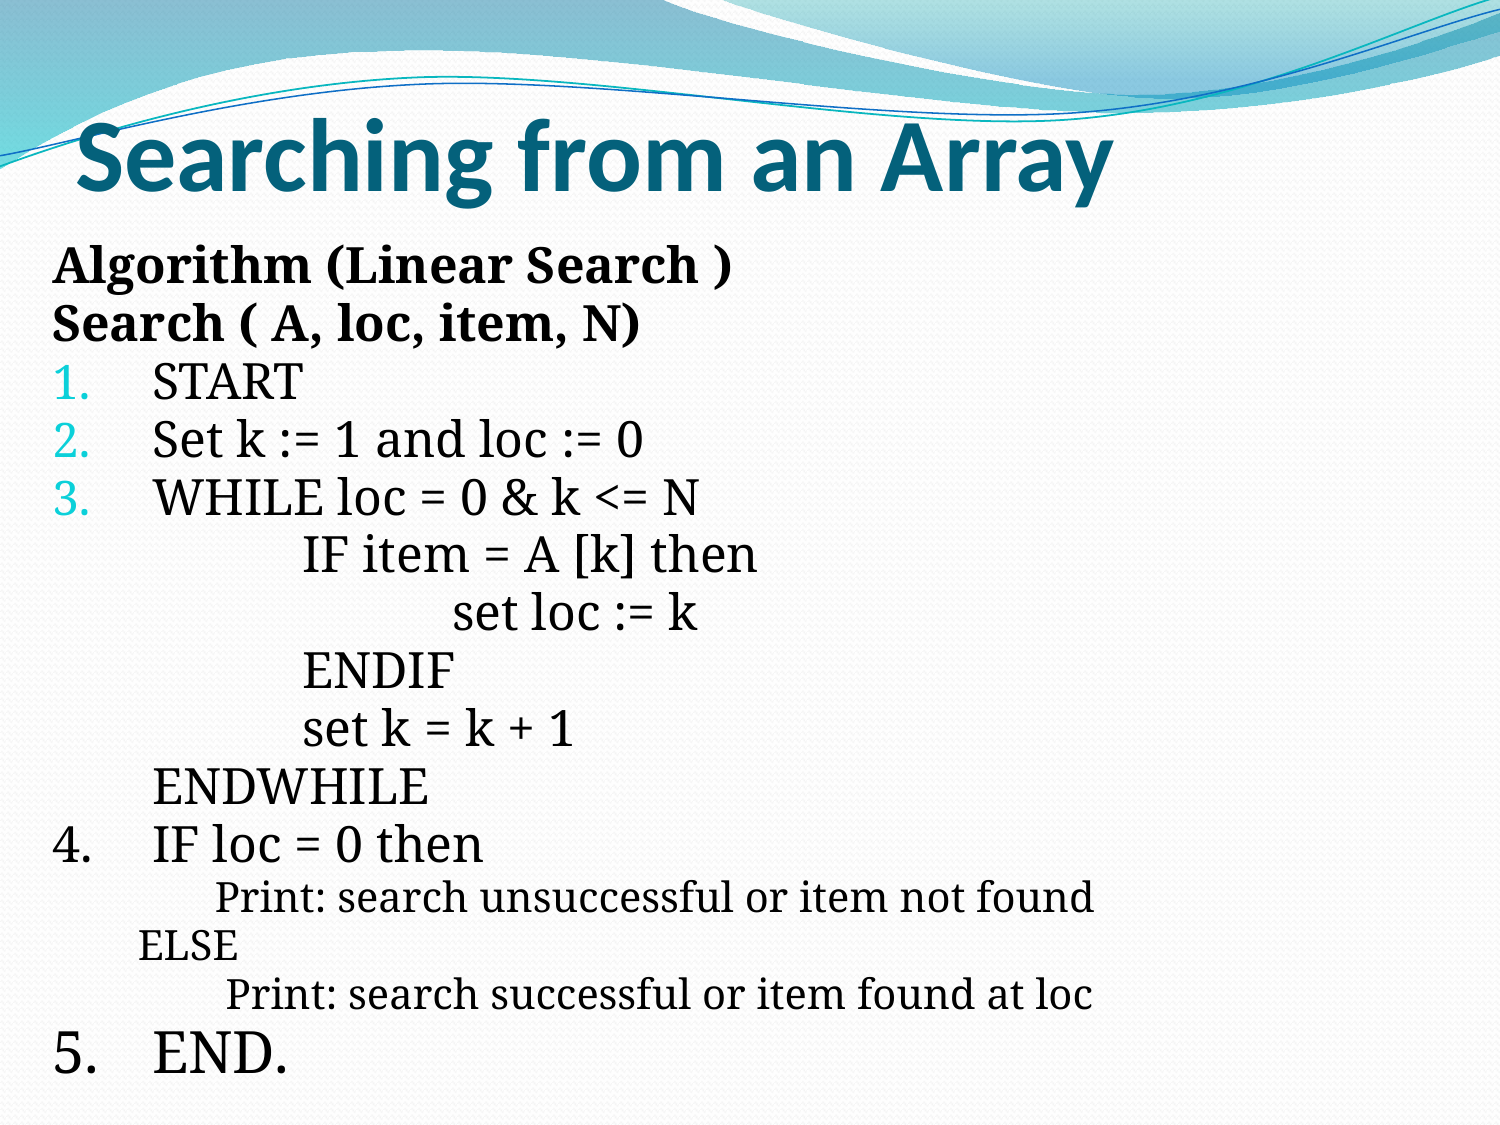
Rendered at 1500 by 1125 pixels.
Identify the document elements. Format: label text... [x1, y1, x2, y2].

list Algorithm (Linear Search ) Search ( A, loc, item, N) START Set k := 1 and loc := 0 WHILE loc = 0 & k <= N IF item = A [k] then set loc := k ENDIF set k = k + 1 ENDWHILE 4. IF loc = 0 then Print: search unsuccessful or item not found ELSE Print: search successful or item found at loc 5. END. [37, 237, 1338, 1125]
title Searching from an Array [75, 70, 1425, 213]
